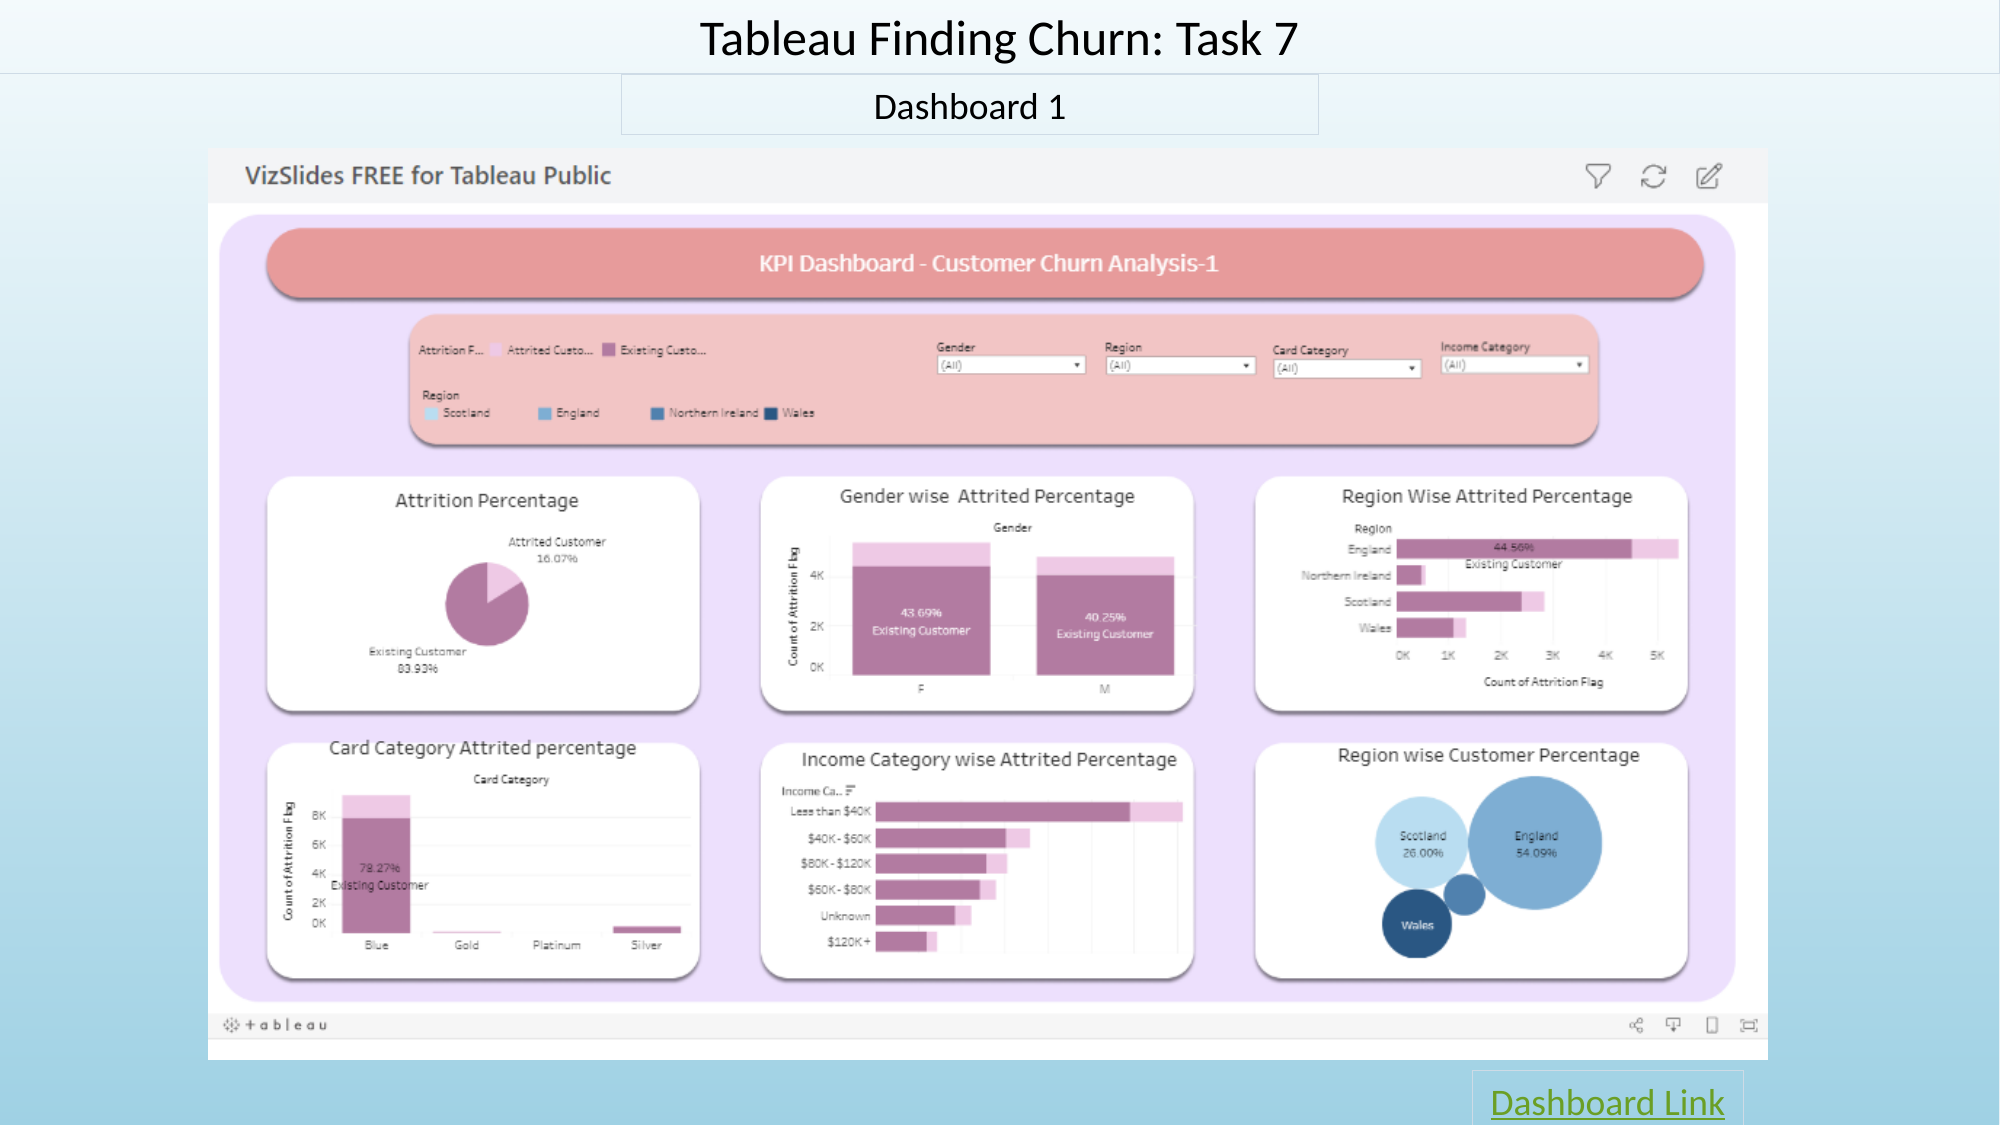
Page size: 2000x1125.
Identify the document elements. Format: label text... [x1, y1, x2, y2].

text_box Dashboard Link [1472, 1070, 1744, 1125]
picture [208, 148, 1768, 1060]
text_box Tableau Finding Churn: Task 7 [0, 0, 2000, 74]
text_box Dashboard 1 [621, 74, 1319, 135]
